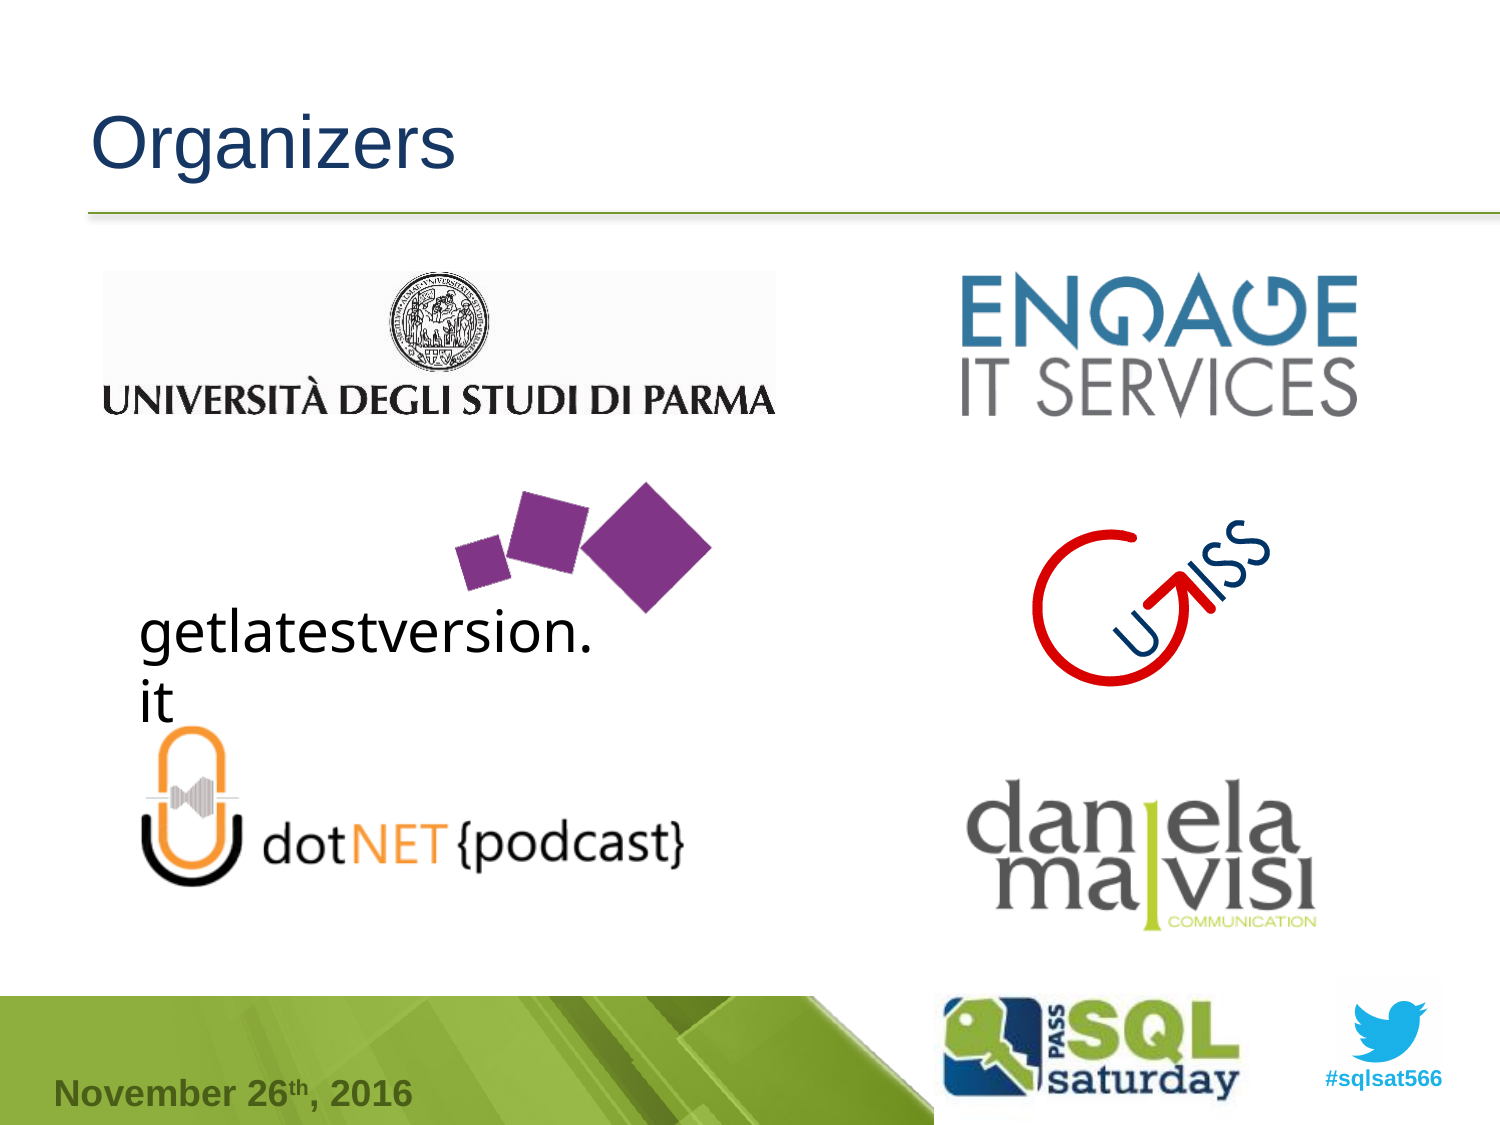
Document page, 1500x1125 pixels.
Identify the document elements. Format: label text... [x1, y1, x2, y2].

picture [1032, 500, 1287, 687]
picture [1354, 1076, 1359, 1084]
picture [962, 271, 1357, 420]
title Organizers [75, 45, 1425, 233]
picture [103, 271, 776, 415]
picture [0, 969, 1276, 1125]
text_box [123, 418, 713, 678]
picture [1336, 978, 1443, 1085]
picture [123, 714, 750, 903]
picture [954, 759, 1334, 941]
